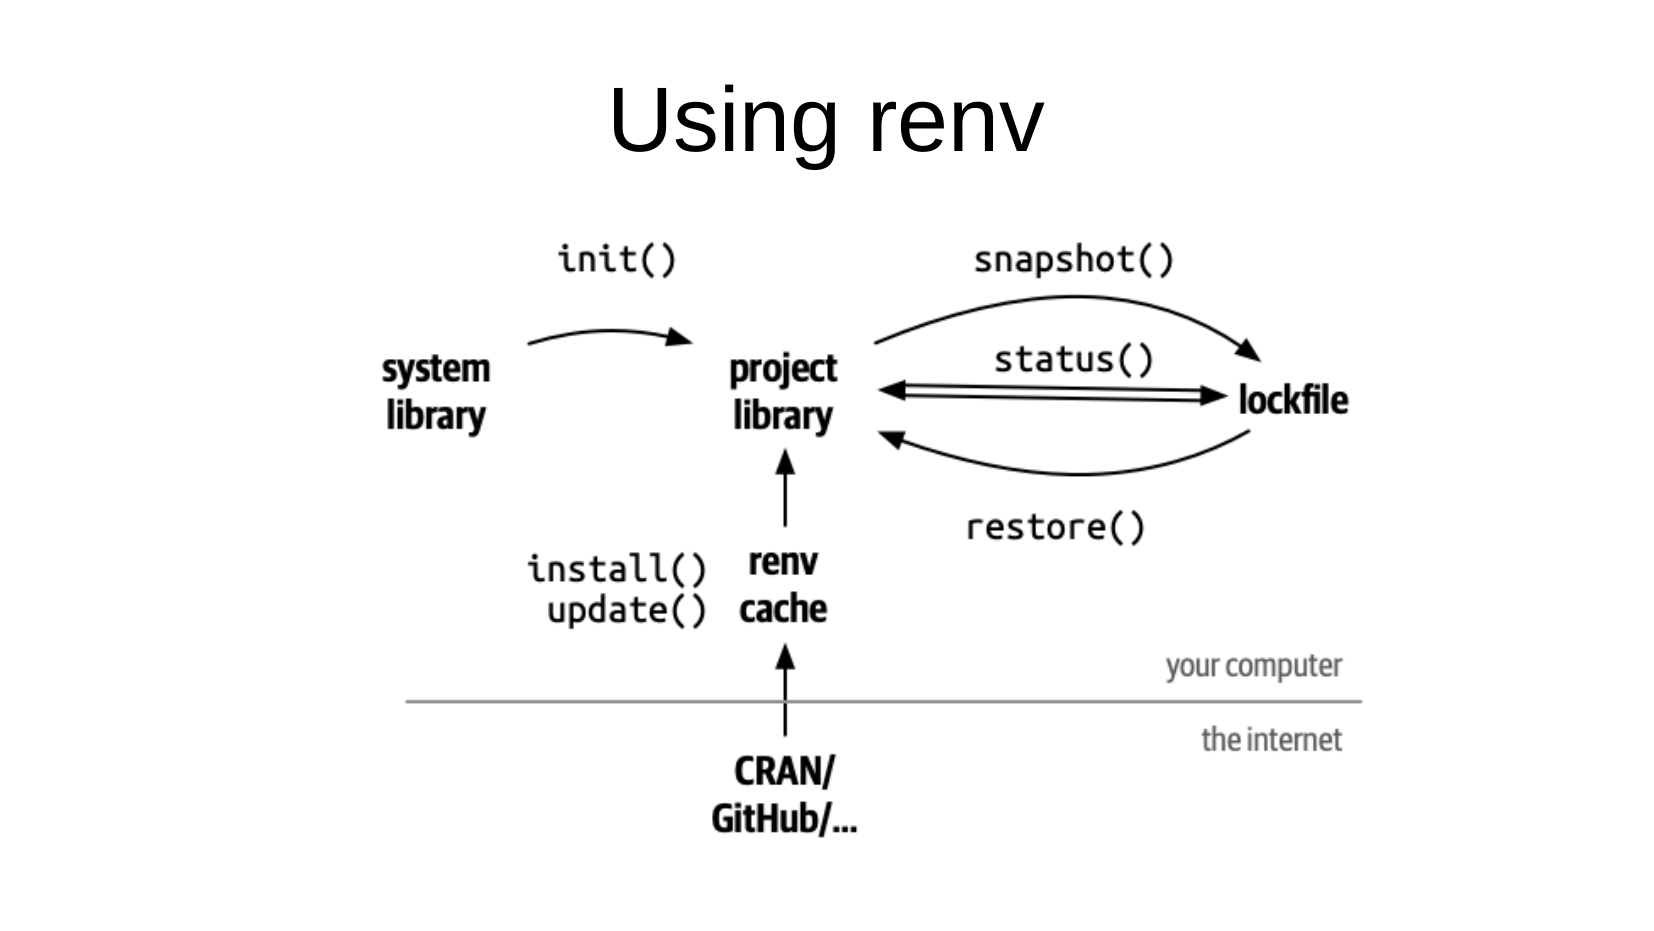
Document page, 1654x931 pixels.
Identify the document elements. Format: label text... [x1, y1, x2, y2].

title Using renv [82, 37, 1571, 193]
picture [337, 209, 1373, 863]
